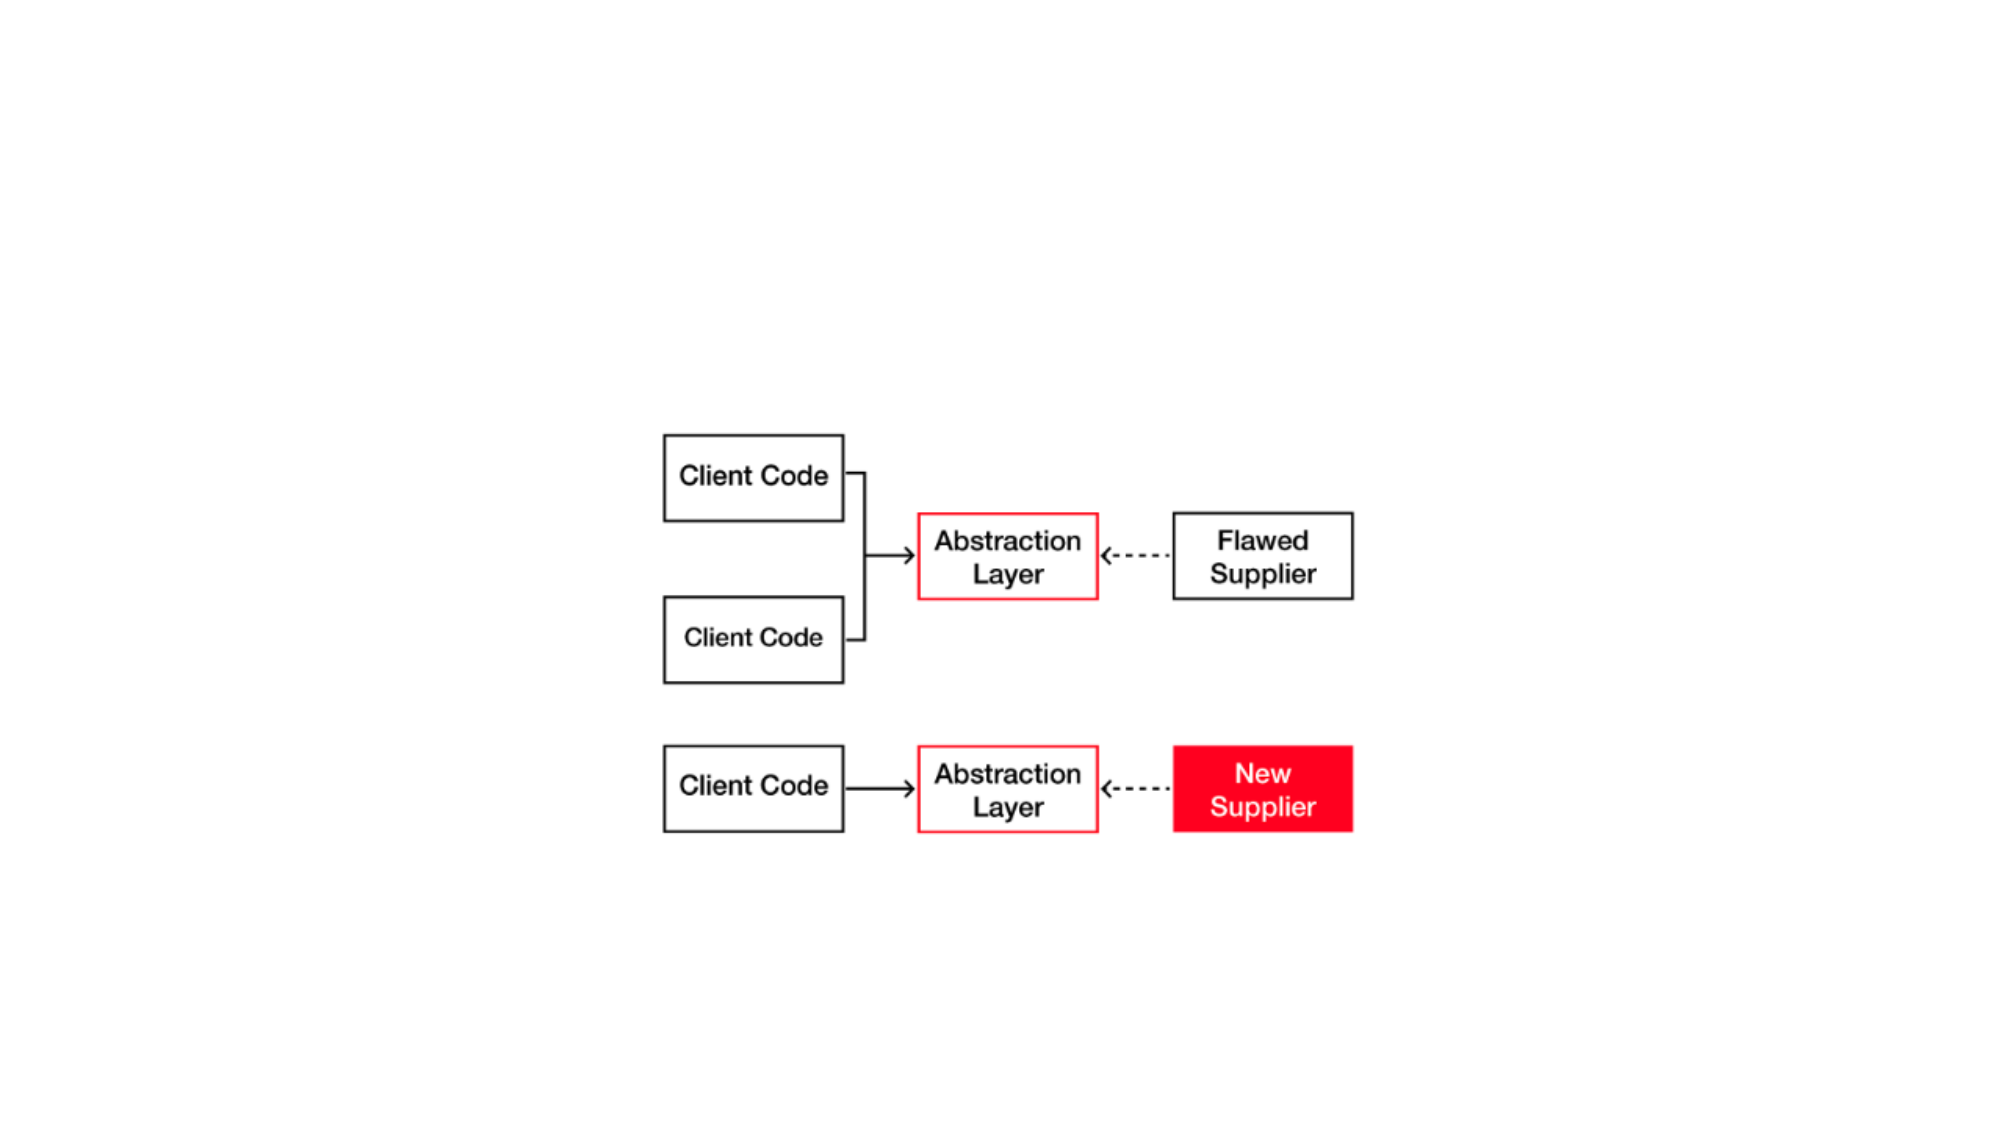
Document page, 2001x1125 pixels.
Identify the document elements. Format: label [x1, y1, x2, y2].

list [586, 410, 1414, 902]
